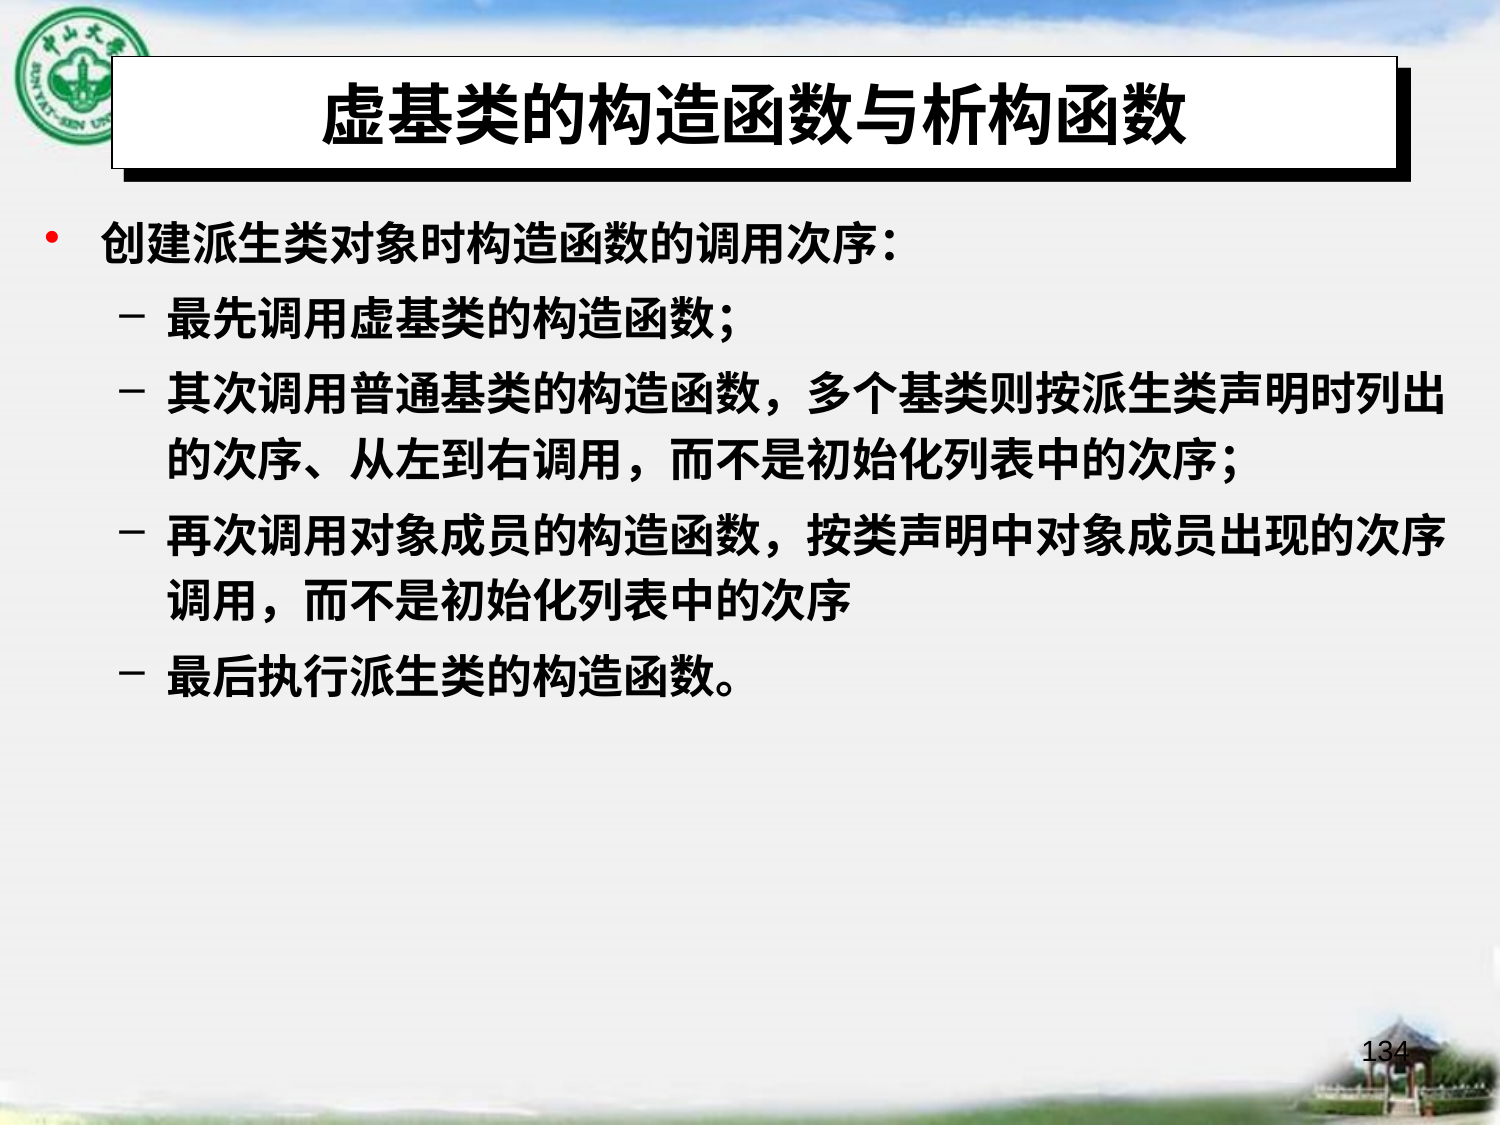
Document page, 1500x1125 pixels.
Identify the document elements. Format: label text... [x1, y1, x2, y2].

list 创建派生类对象时构造函数的调用次序： 最先调用虚基类的构造函数； 其次调用普通基类的构造函数，多个基类则按派生类声明时列出的次序、从左到右调用，而不是初始化列表中的次序； 再次调用对象成员的构造函数，按类声明中对象成员出现的次序调用，而不是初始化列表中的次序 最后执行派生类的构造函数。 [29, 196, 1489, 1071]
title 虚基类的构造函数与析构函数 [111, 56, 1398, 169]
slide_number 134 [1074, 1071, 1426, 1103]
picture [0, 0, 1500, 1125]
